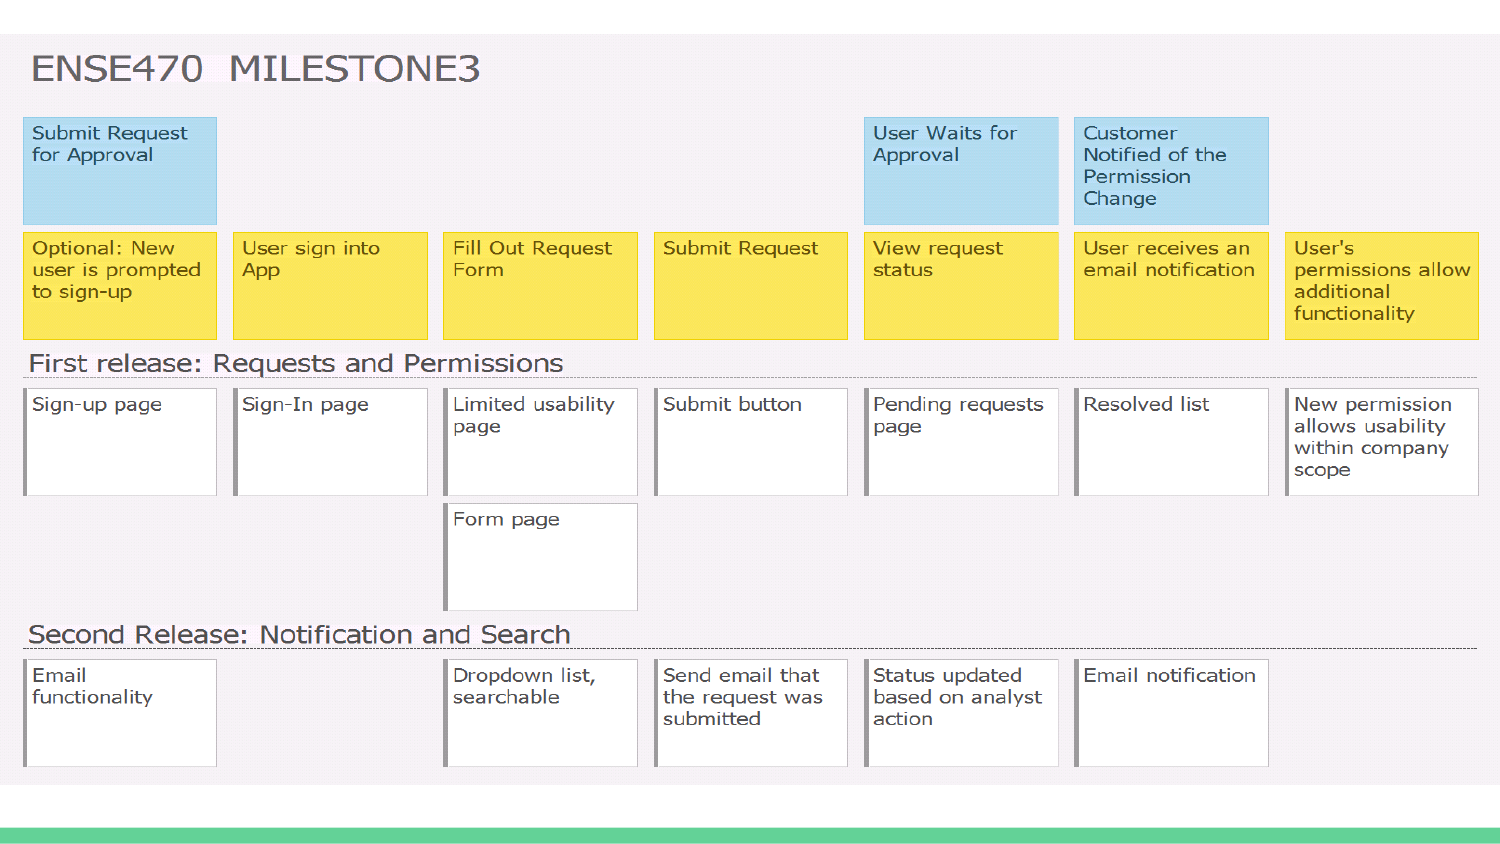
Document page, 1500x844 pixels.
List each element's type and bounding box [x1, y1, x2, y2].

picture [0, 34, 1500, 785]
